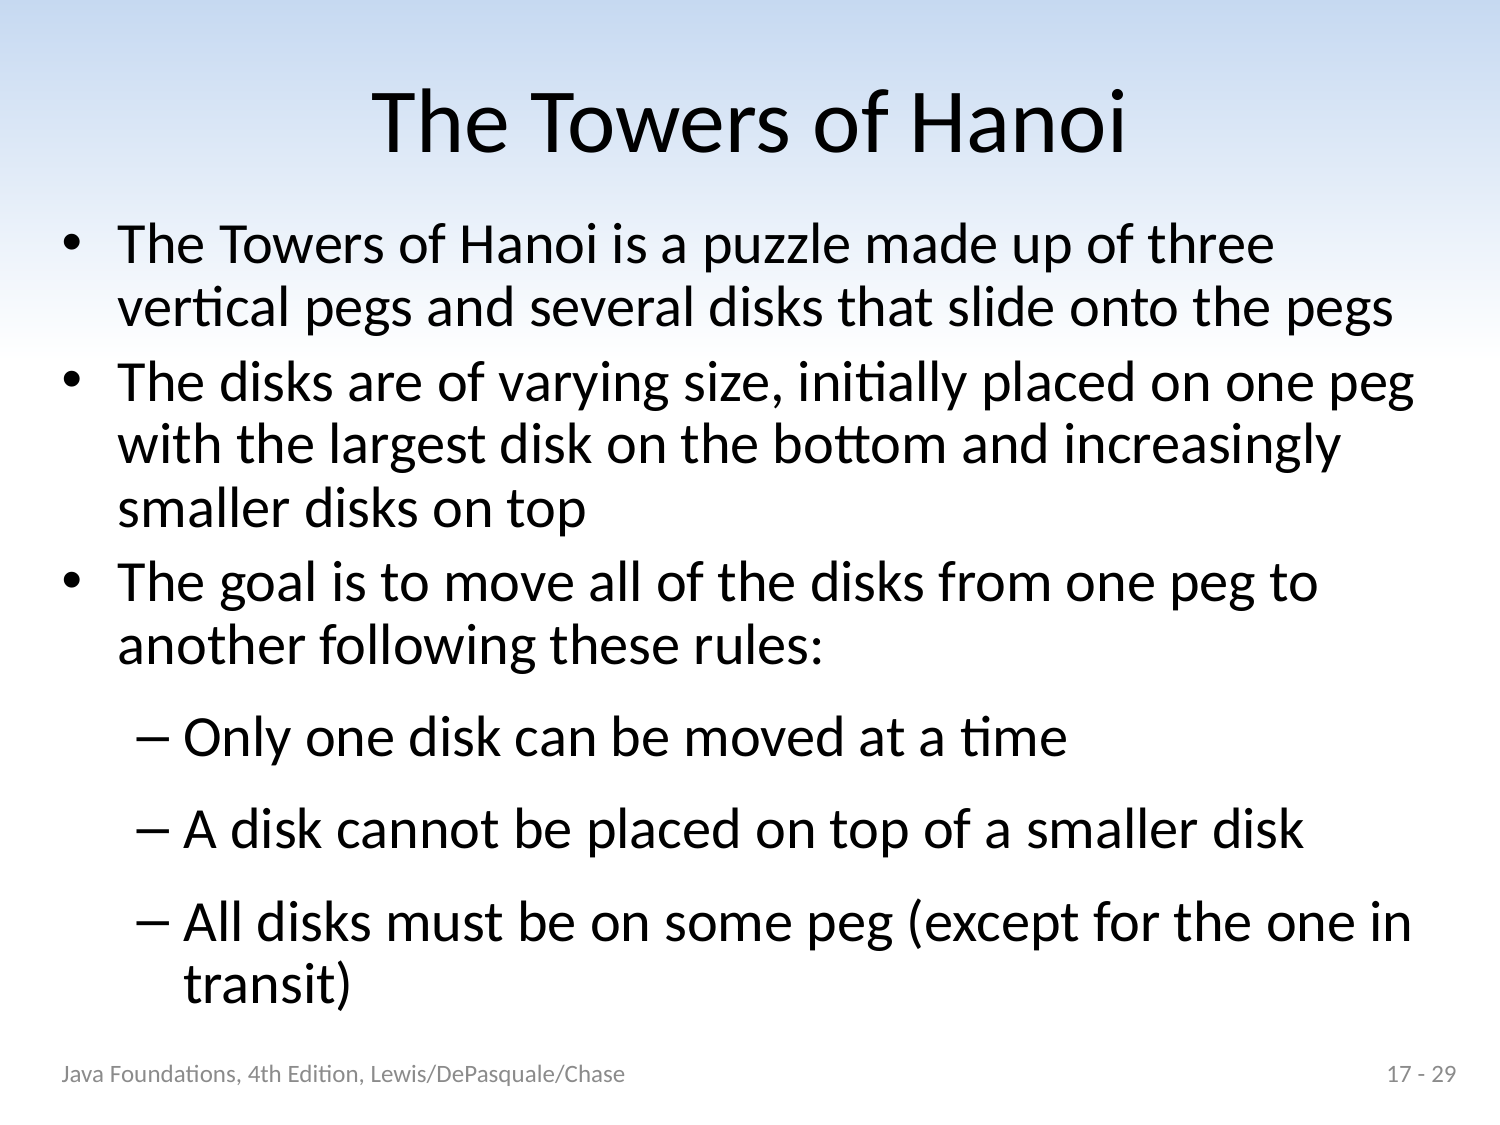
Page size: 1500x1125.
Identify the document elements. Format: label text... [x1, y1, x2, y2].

footer Java Foundations, 4th Edition, Lewis/DePasquale/Chase [46, 1042, 1121, 1103]
title The Towers of Hanoi [28, 45, 1473, 186]
slide_number 17 - 29 [1121, 1042, 1472, 1103]
list The Towers of Hanoi is a puzzle made up of three vertical pegs and several disks that slide onto the pegs The disks are of varying size, initially placed on one peg with the largest disk on the bottom and increasingly smaller disks on top The goal is to move all of the disks from one peg to another following these rules: Only one disk can be moved at a time A disk cannot be placed on top of a smaller disk All disks must be on some peg (except for the one in transit) [46, 205, 1473, 1043]
